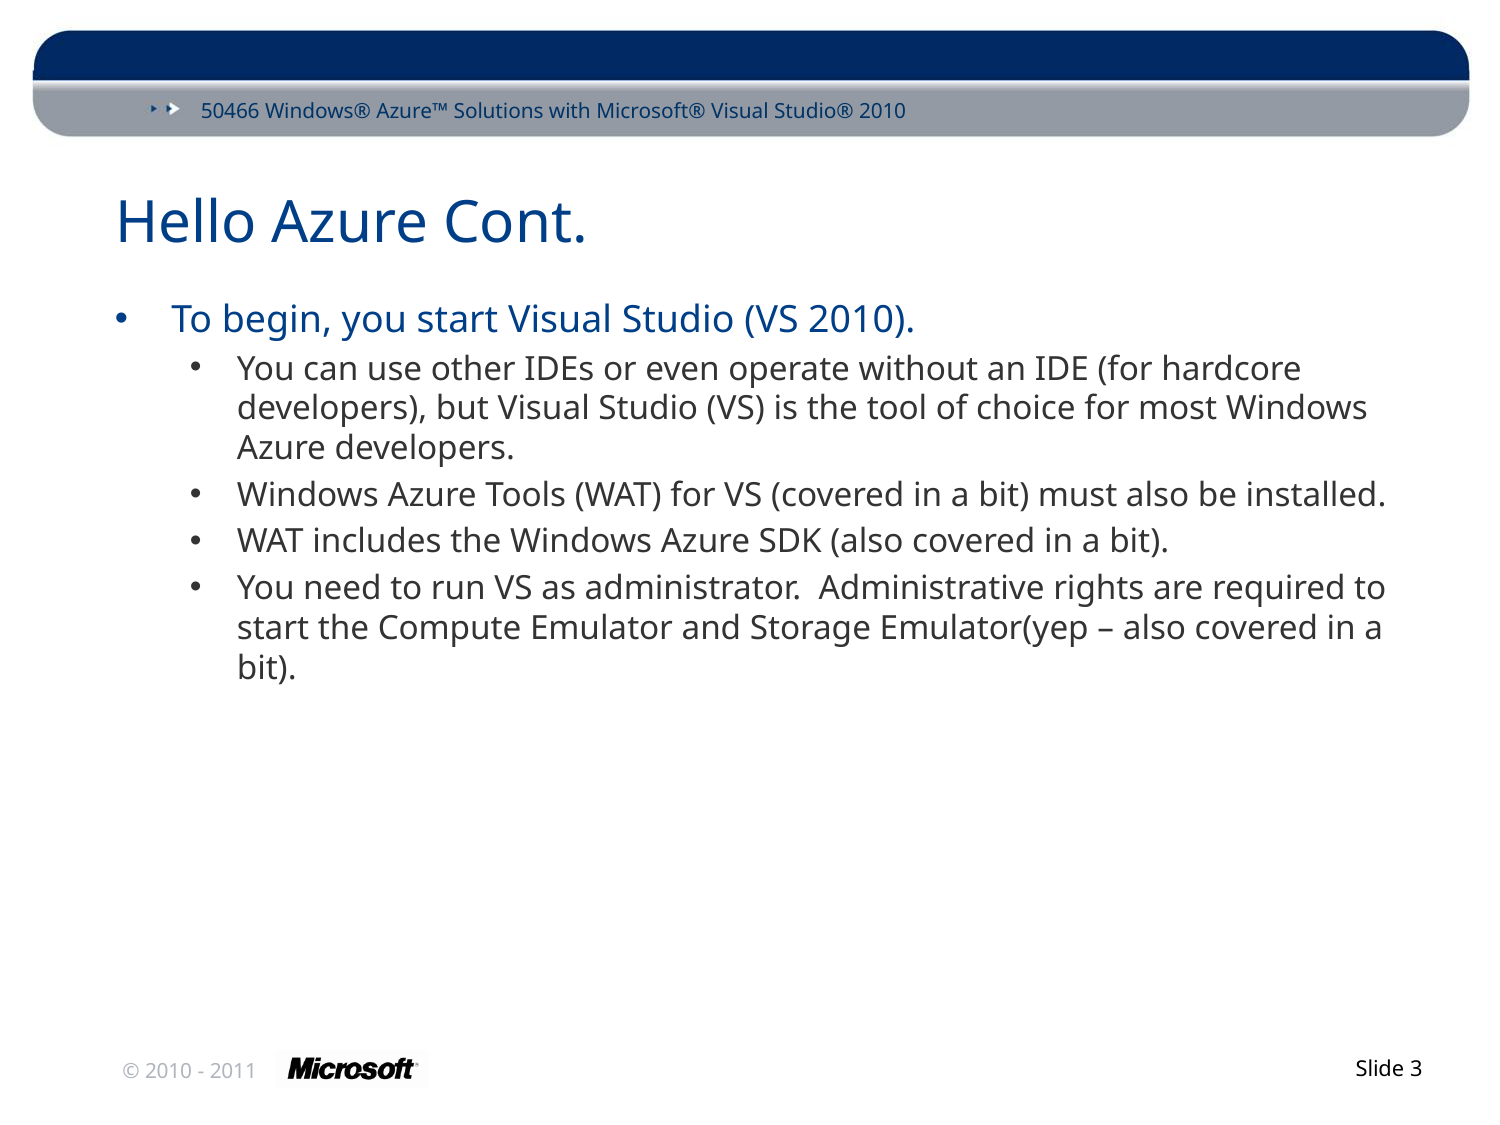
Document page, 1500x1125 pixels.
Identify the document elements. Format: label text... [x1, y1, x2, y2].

picture [0, 1, 1500, 159]
list To begin, you start Visual Studio (VS 2010). You can use other IDEs or even operate without an IDE (for hardcore developers), but Visual Studio (VS) is the tool of choice for most Windows Azure developers. Windows Azure Tools (WAT) for VS (covered in a bit) must also be installed. WAT includes the Windows Azure SDK (also covered in a bit). You need to run VS as administrator. Administrative rights are required to start the Compute Emulator and Storage Emulator(yep – also covered in a bit). [99, 287, 1433, 1025]
picture [275, 1050, 429, 1088]
title Hello Azure Cont. [100, 143, 1433, 262]
